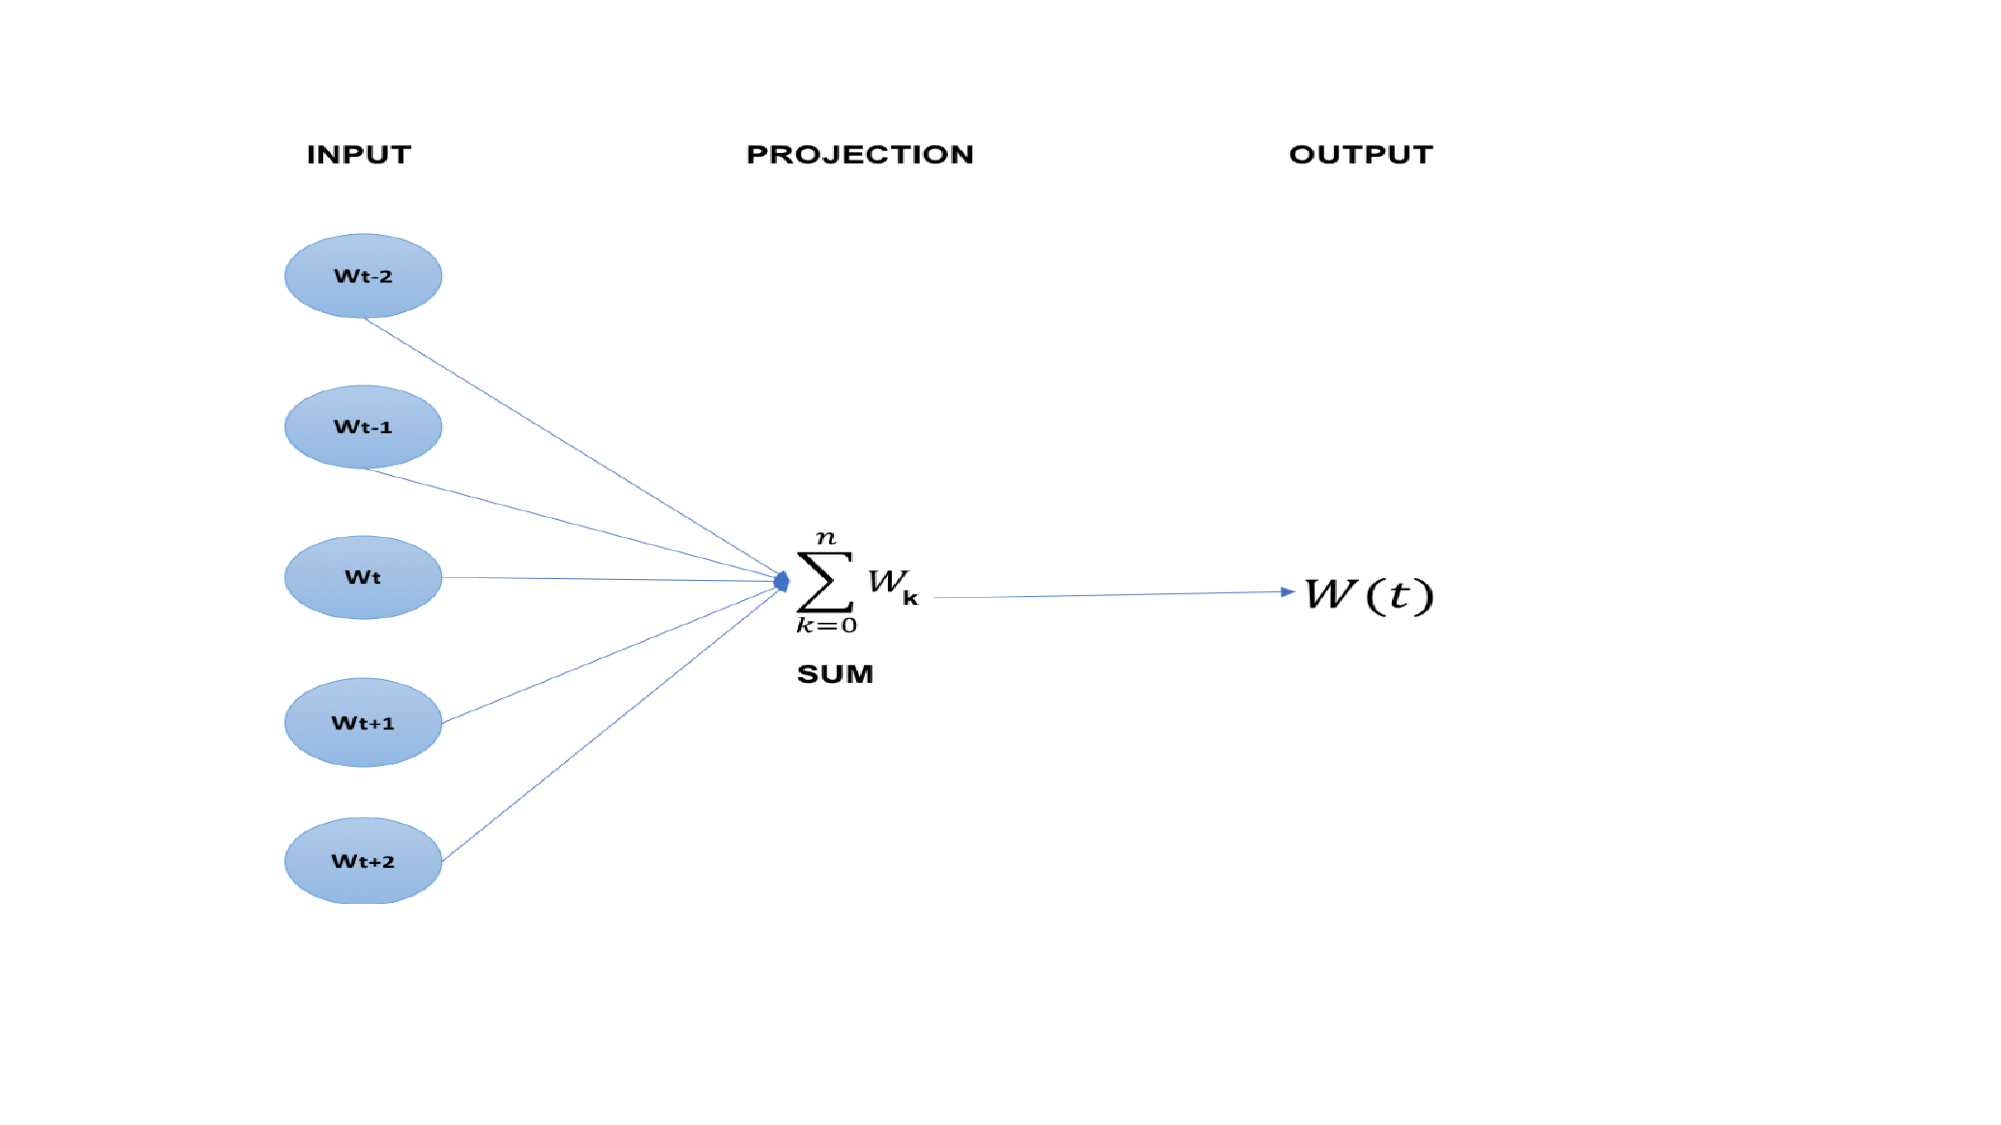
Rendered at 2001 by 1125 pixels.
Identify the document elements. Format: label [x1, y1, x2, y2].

picture [211, 131, 1508, 904]
